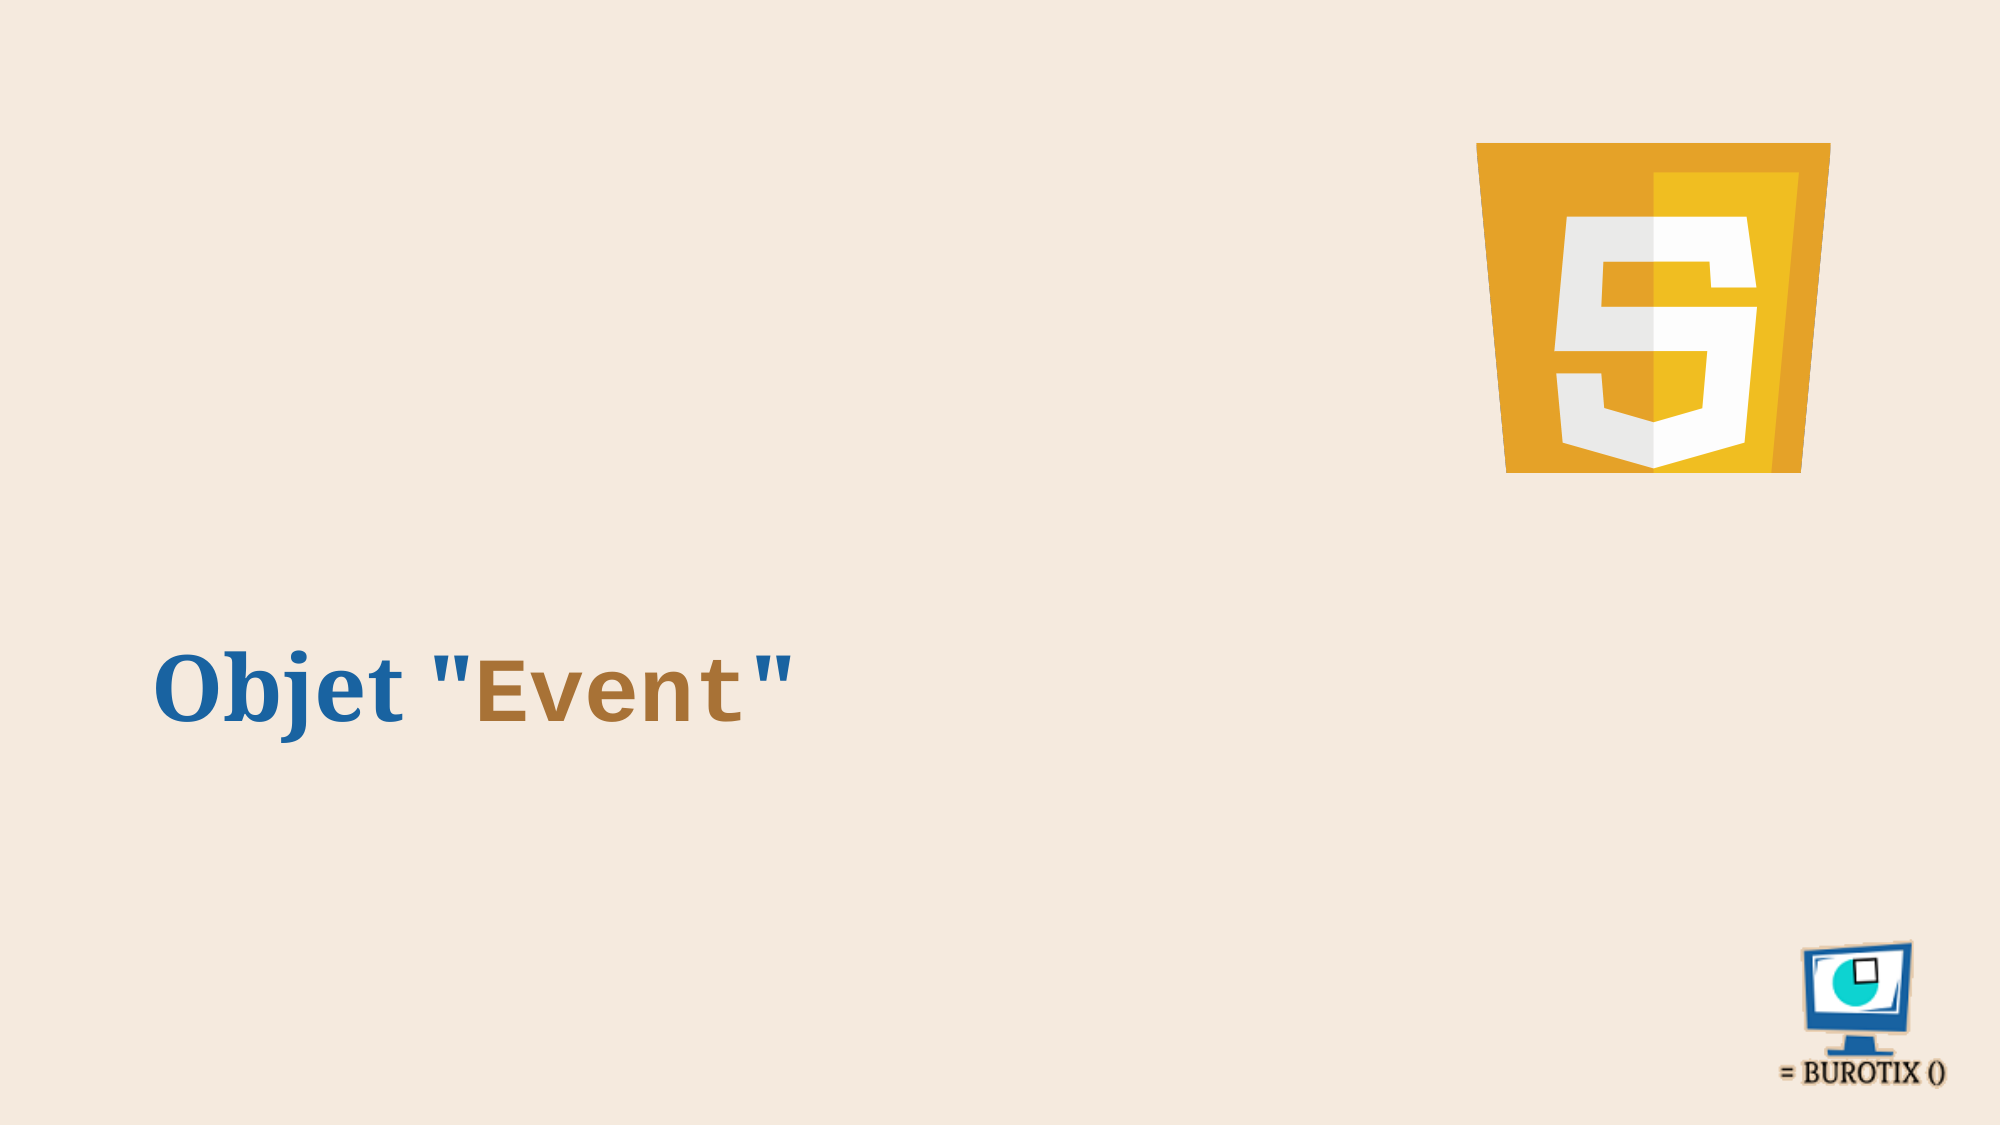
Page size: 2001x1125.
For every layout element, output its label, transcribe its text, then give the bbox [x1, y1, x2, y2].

picture [1476, 117, 1831, 473]
picture [1776, 938, 1949, 1089]
title Objet "Event" [136, 280, 1862, 749]
